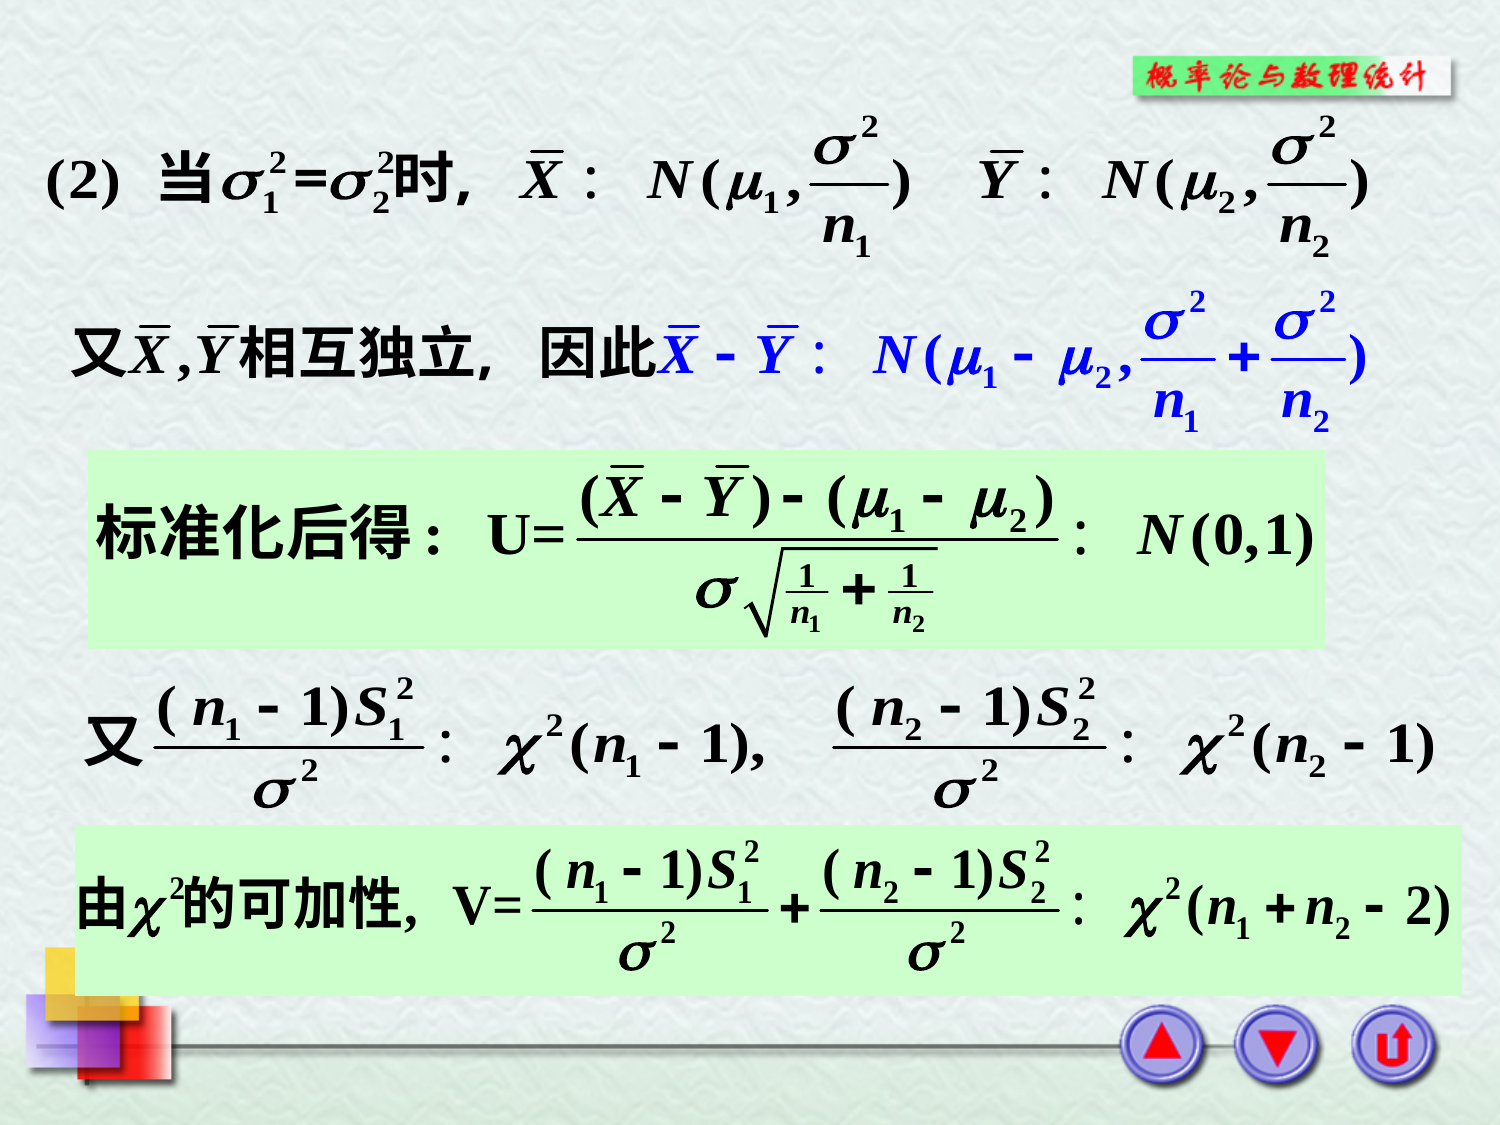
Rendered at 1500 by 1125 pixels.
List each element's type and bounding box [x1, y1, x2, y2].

text_box [62, 274, 1375, 444]
text_box [37, 99, 1400, 269]
text_box [74, 824, 1463, 996]
picture [0, 0, 1500, 1125]
text_box [74, 662, 1446, 824]
text_box [87, 449, 1325, 649]
